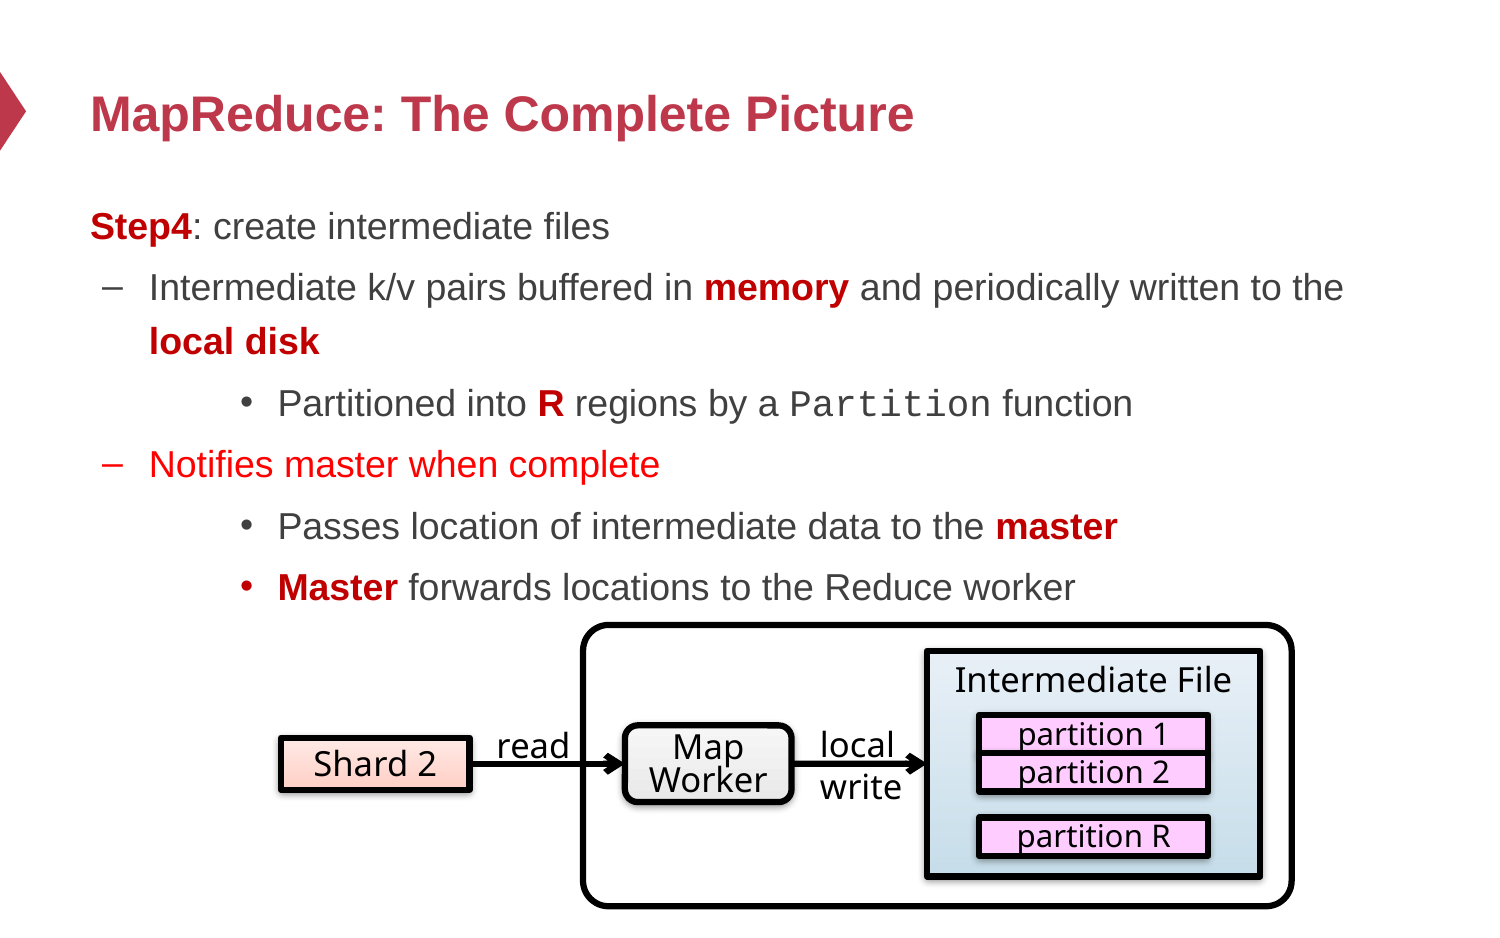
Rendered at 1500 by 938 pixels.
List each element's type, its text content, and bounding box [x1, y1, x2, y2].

list Big jobs more efficient with Dryad MapReduce: big job runs multiple (>=1) stages Reducers of each stage with regard to distributed storage (GFS) Output of reduce  2 network copies + 3 disk writes Dryad: each job is represented with a DAG Intermediate vertices write to local file Dryad provides more flexible operations [276, 738, 481, 798]
text_box Shard 2 [281, 737, 470, 790]
title MapReduce: The Complete Picture [75, 37, 1425, 185]
text_box local write [805, 715, 918, 763]
slide_number [1074, 868, 1425, 919]
text_box read [481, 716, 580, 763]
text_box [580, 622, 1294, 909]
text_box local write [805, 773, 918, 814]
list Step4: create intermediate files Intermediate k/v pairs buffered in memory and periodically written to the local disk Partitioned into R regions by a Partition function Notifies master when complete Passes location of intermediate data to the master Master forwards locations to the Reduce worker [75, 185, 1425, 804]
